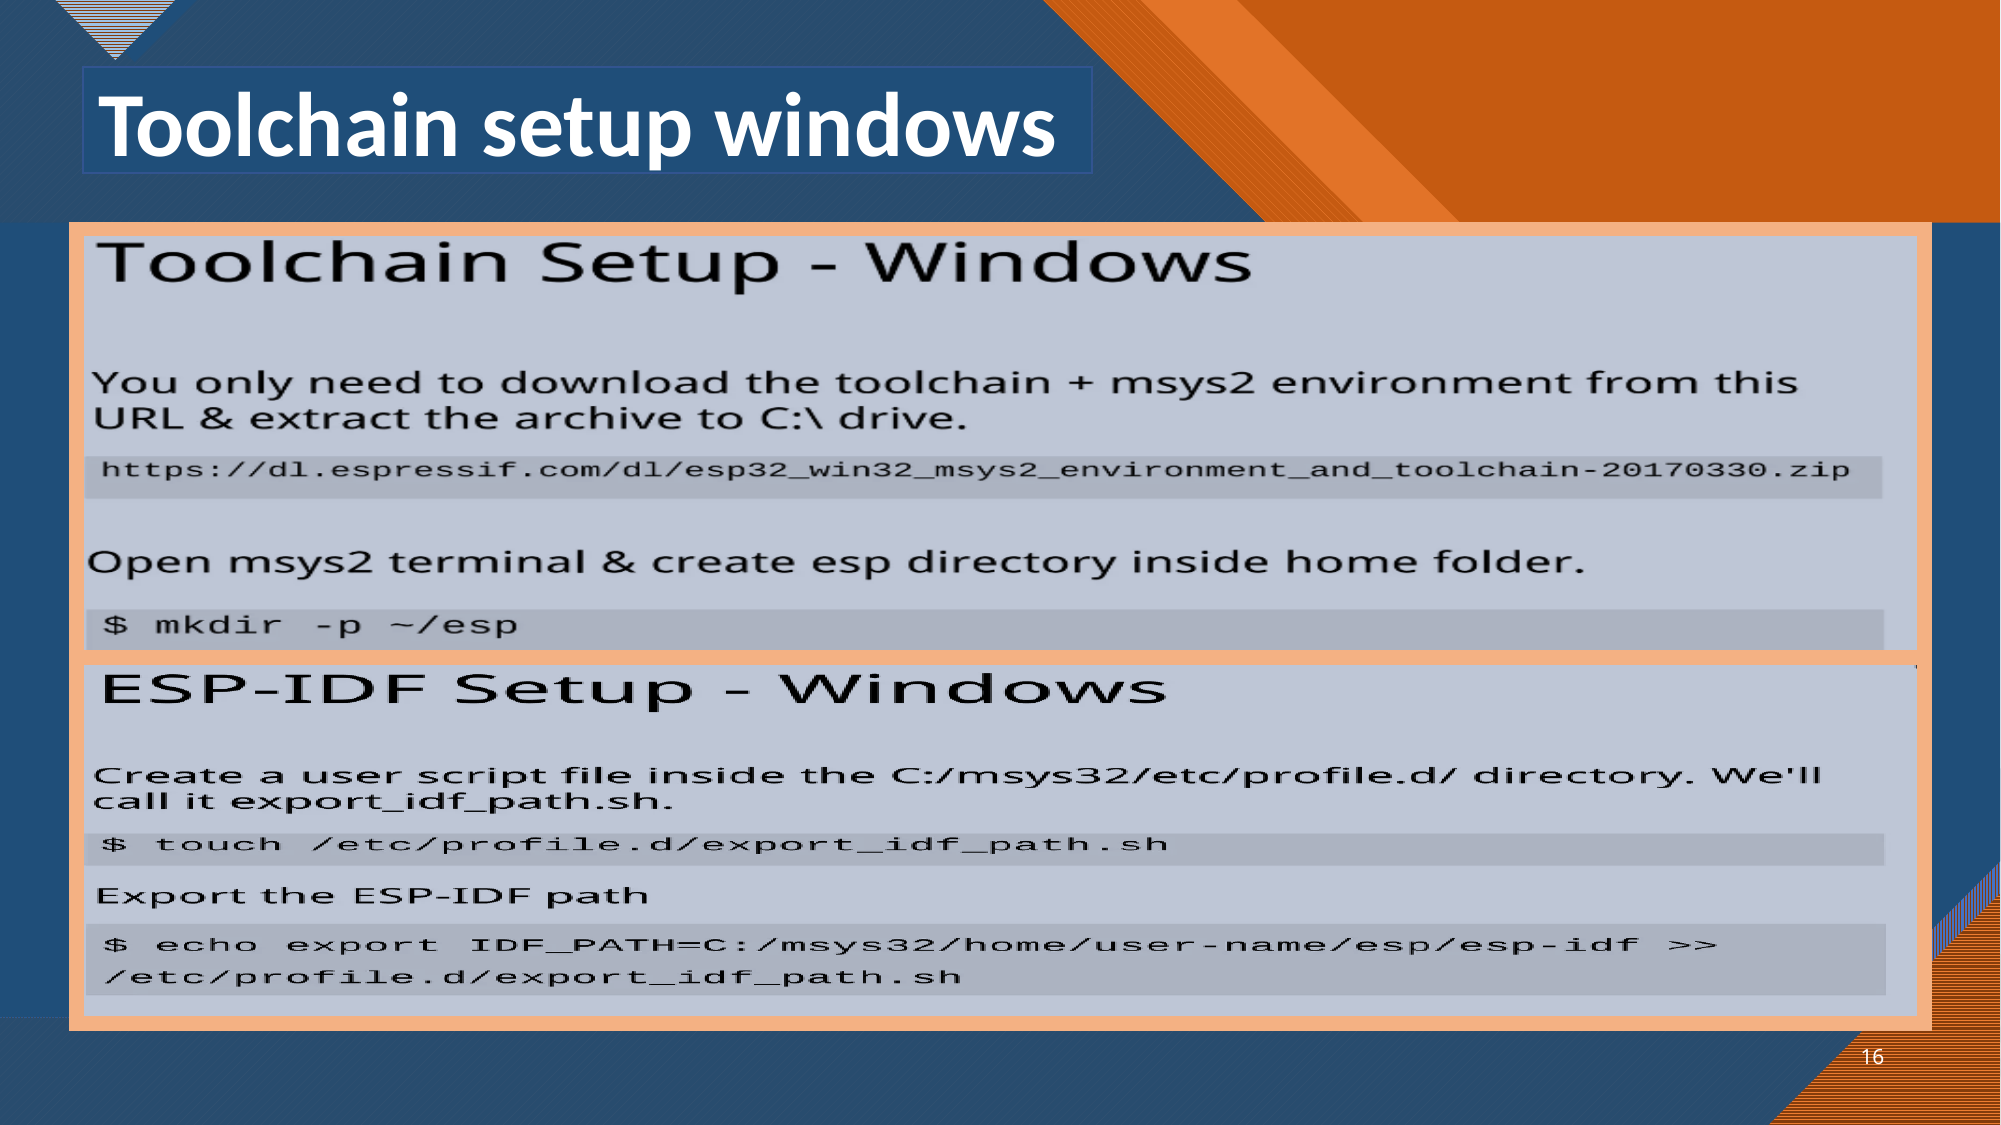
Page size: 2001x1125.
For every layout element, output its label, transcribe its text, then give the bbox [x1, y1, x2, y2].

picture [83, 664, 1918, 1016]
text_box Toolchain setup windows [82, 66, 1093, 174]
picture [83, 236, 1918, 655]
